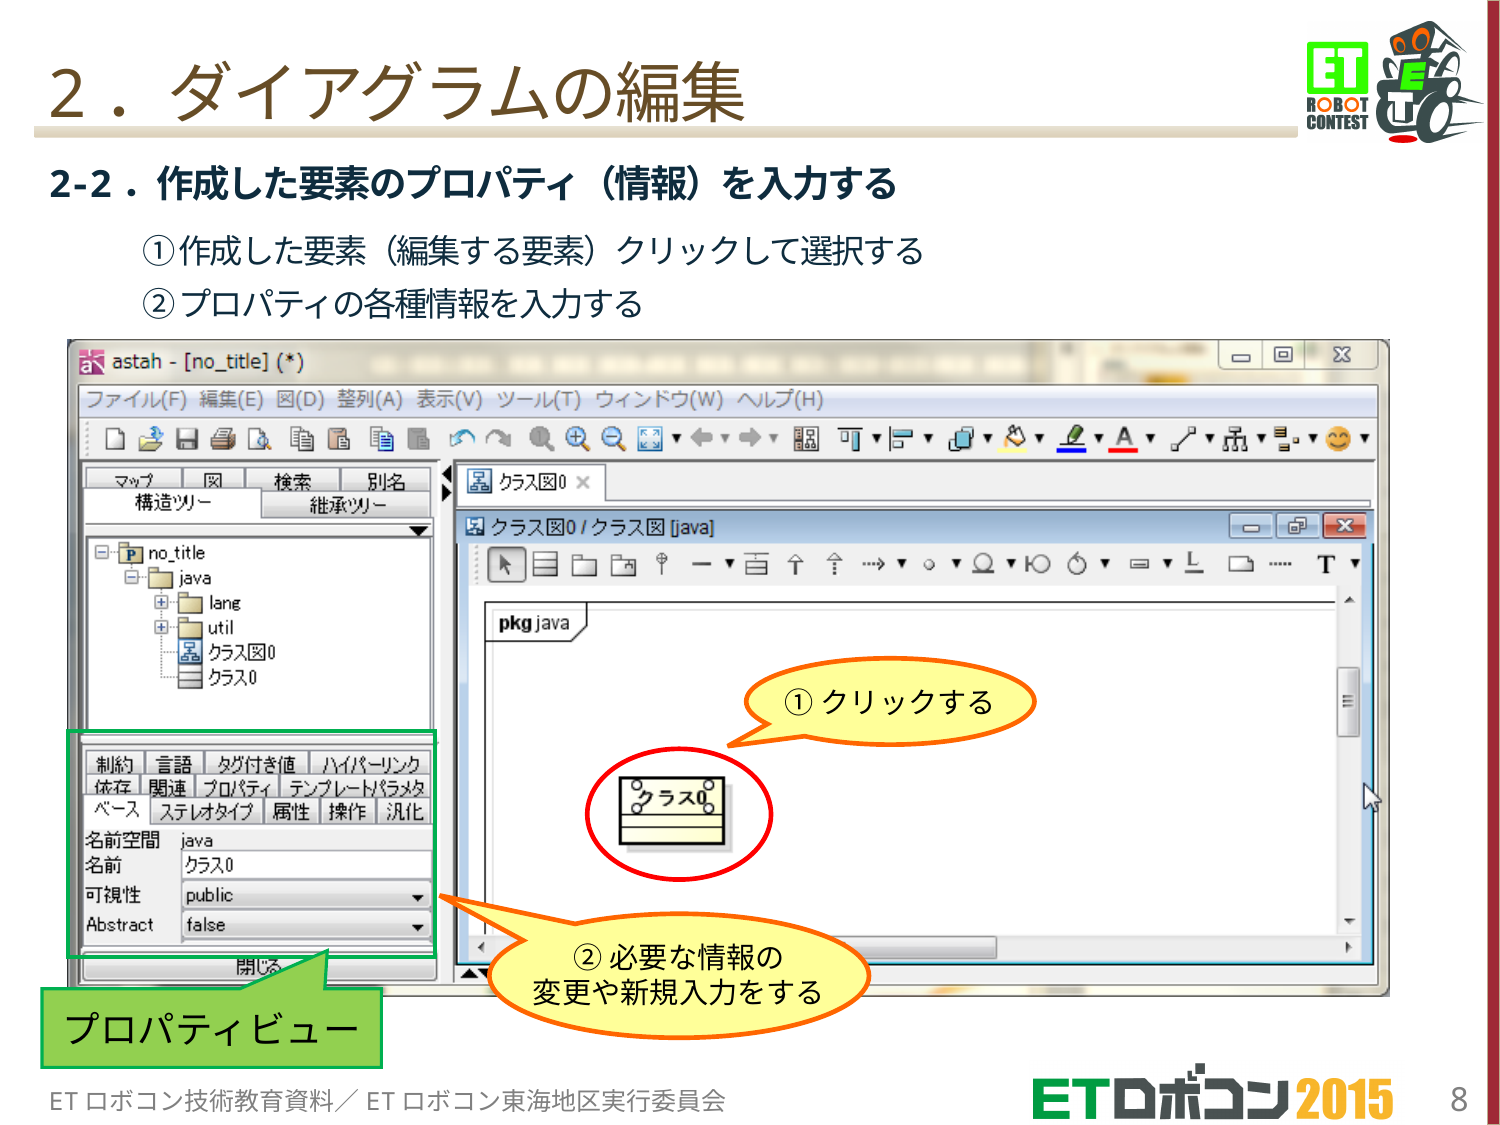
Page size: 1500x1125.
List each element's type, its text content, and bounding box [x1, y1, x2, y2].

title 2．ダイアグラムの編集 [33, 30, 1396, 139]
picture [1307, 21, 1484, 143]
list 2-2．作成した要素のプロパティ（情報）を入力する ① 作成した要素（編集する要素）クリックして選択する ② プロパティの各種情報を入力する [33, 152, 1459, 1036]
picture [67, 338, 1390, 998]
text_box ②必要な情報の 変更や新規入力をする [515, 1007, 844, 1038]
picture [1029, 1060, 1405, 1125]
text_box プロパティビュー [42, 988, 382, 1068]
slide_number 8 [1395, 1067, 1485, 1124]
footer ETロボコン技術教育資料／ETロボコン東海地区実行委員会 [33, 1063, 750, 1124]
